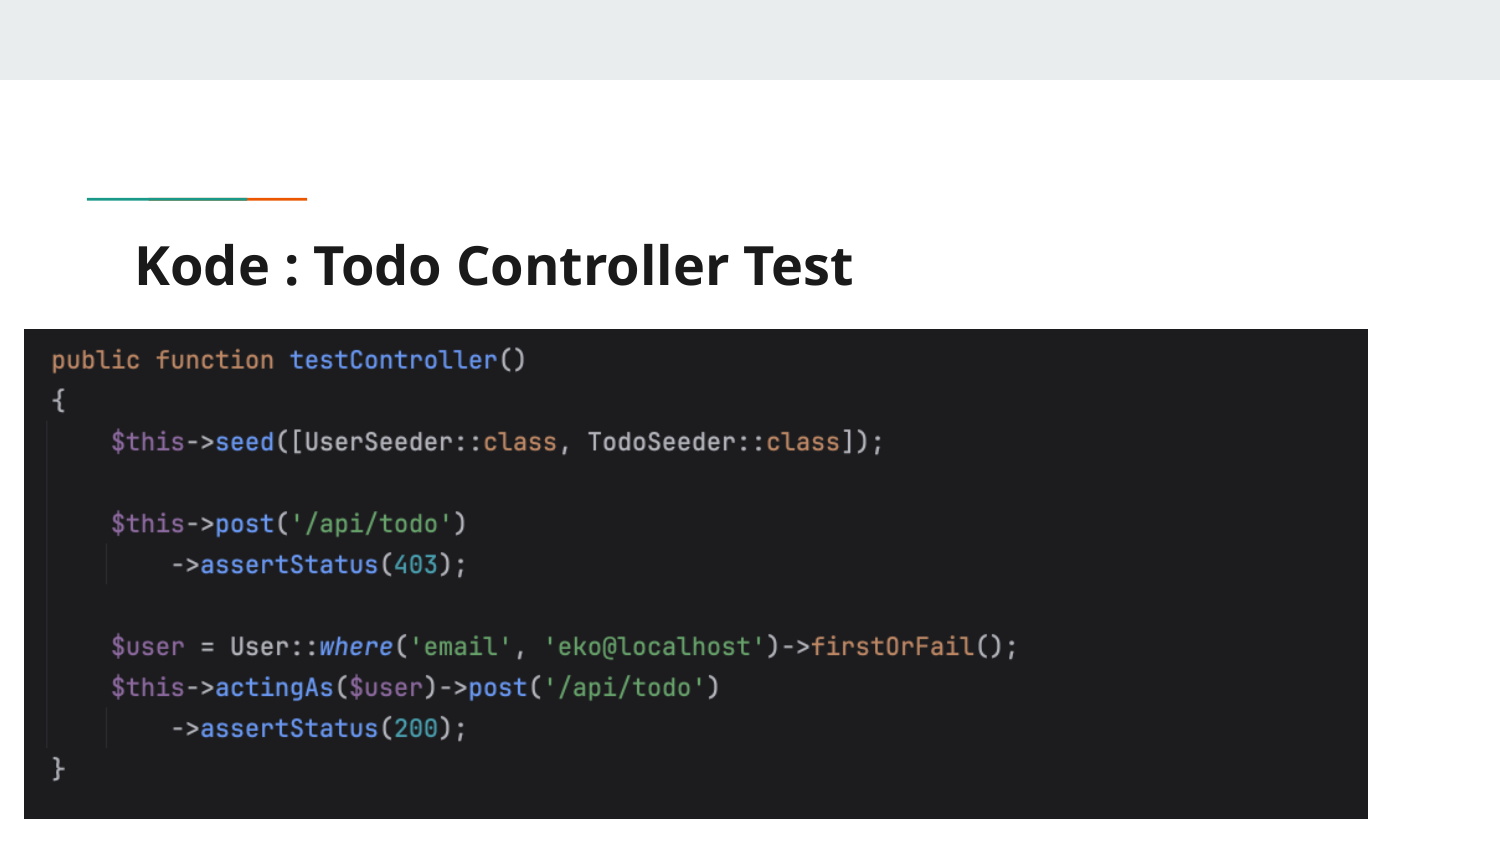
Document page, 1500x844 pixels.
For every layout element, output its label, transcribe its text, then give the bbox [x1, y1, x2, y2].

title Kode : Todo Controller Test [119, 216, 1381, 305]
picture [24, 328, 1368, 819]
